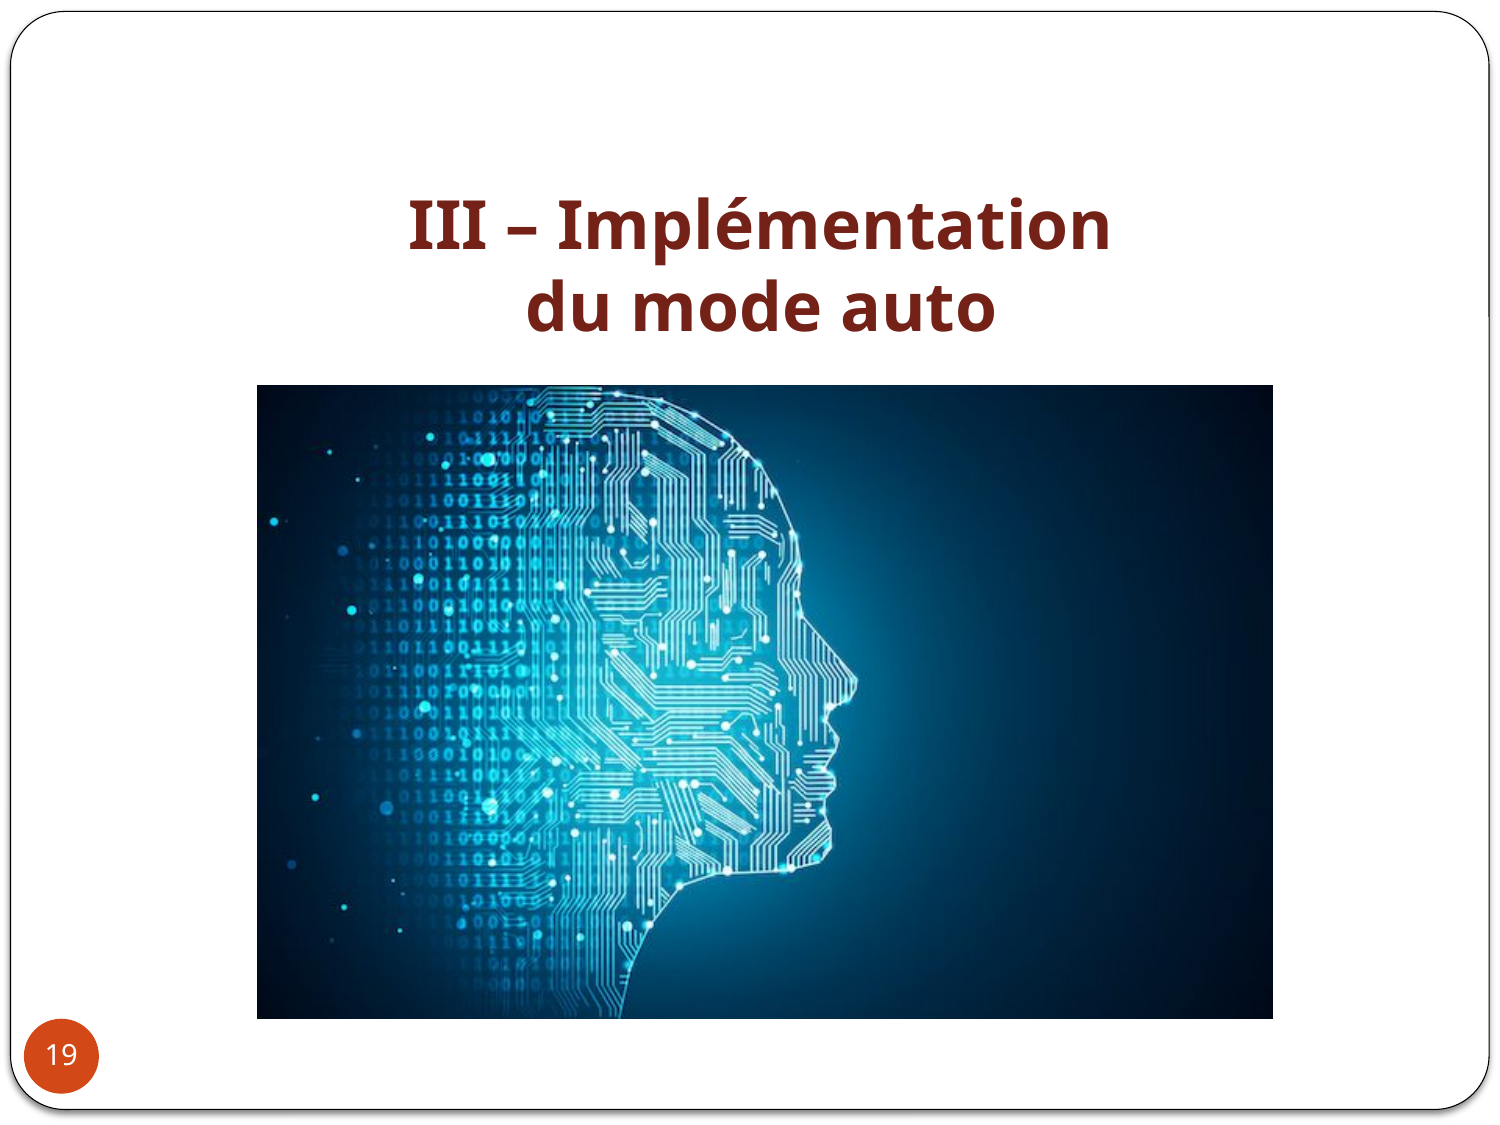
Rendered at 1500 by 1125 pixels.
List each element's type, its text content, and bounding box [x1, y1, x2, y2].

title III – Implémentation du mode auto [123, 172, 1399, 361]
picture [256, 385, 1274, 1019]
slide_number 19 [23, 1018, 99, 1094]
